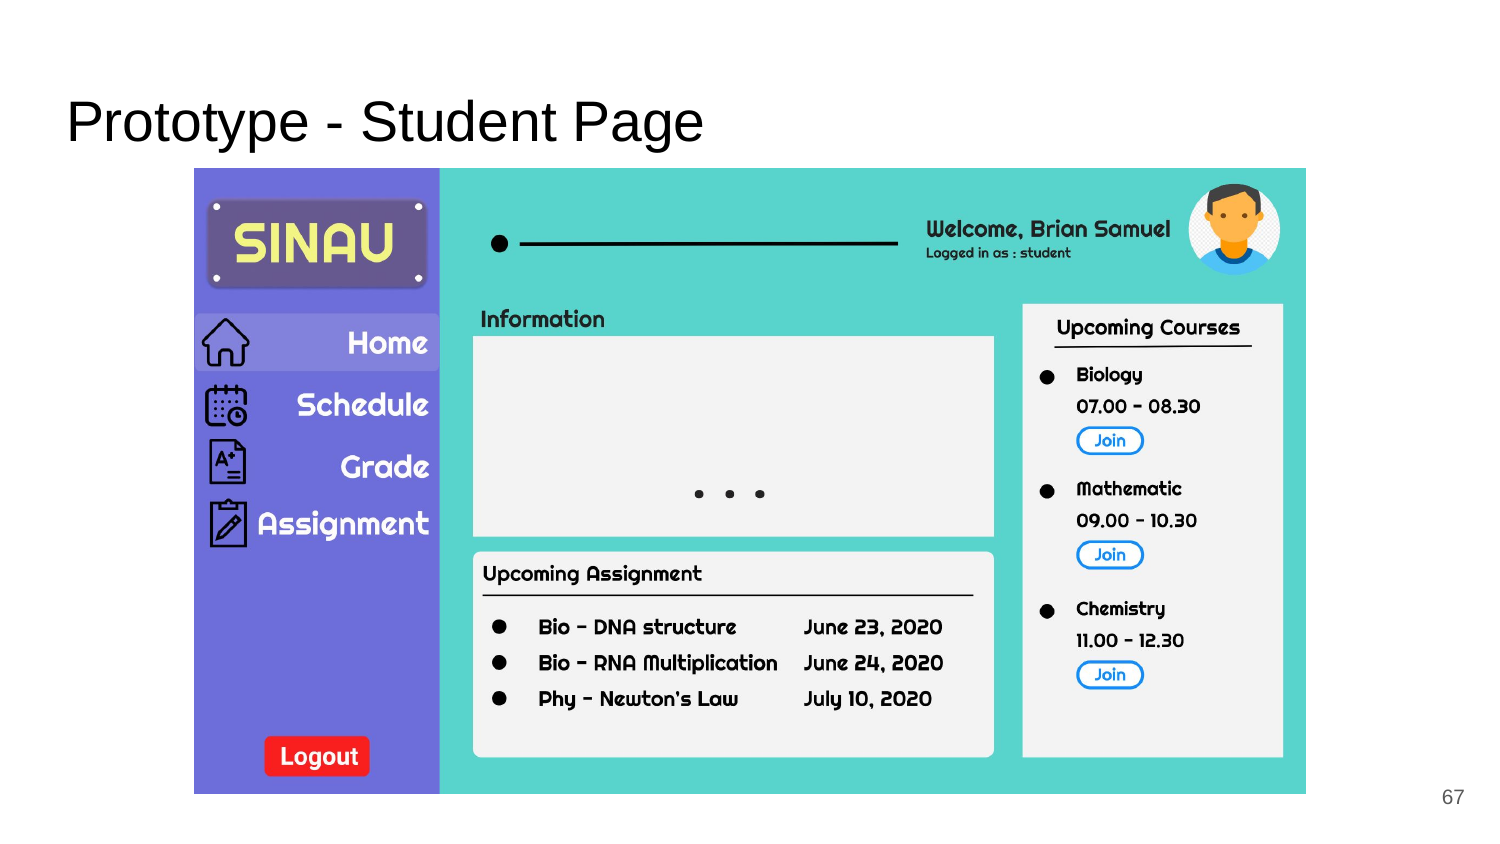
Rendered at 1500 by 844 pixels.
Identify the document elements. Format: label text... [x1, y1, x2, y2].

slide_number ‹#› [1389, 764, 1480, 830]
title Prototype - Student Page [51, 74, 1449, 169]
picture [194, 168, 1306, 794]
